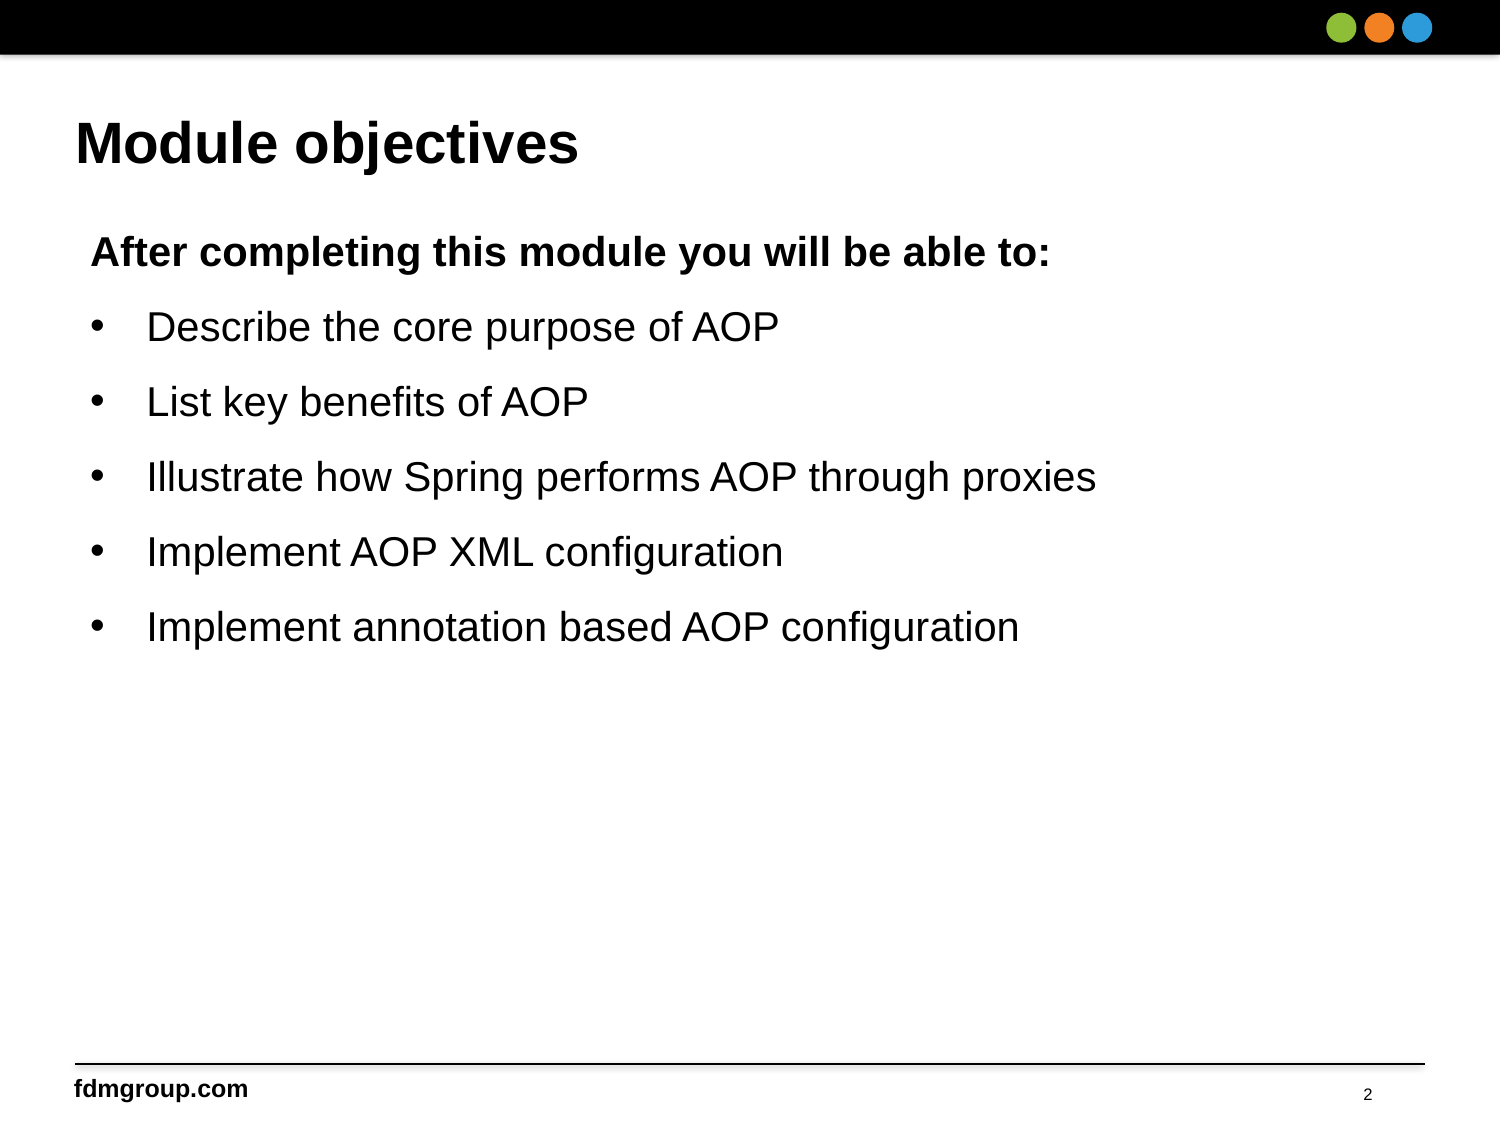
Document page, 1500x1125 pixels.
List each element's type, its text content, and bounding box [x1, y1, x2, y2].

text_box 2 [1074, 1071, 1388, 1116]
list After completing this module you will be able to: Describe the core purpose of AOP List key benefits of AOP Illustrate how Spring performs AOP through proxies Implement AOP XML configuration Implement annotation based AOP configuration [75, 217, 1425, 960]
title Module objectives [75, 105, 1425, 184]
